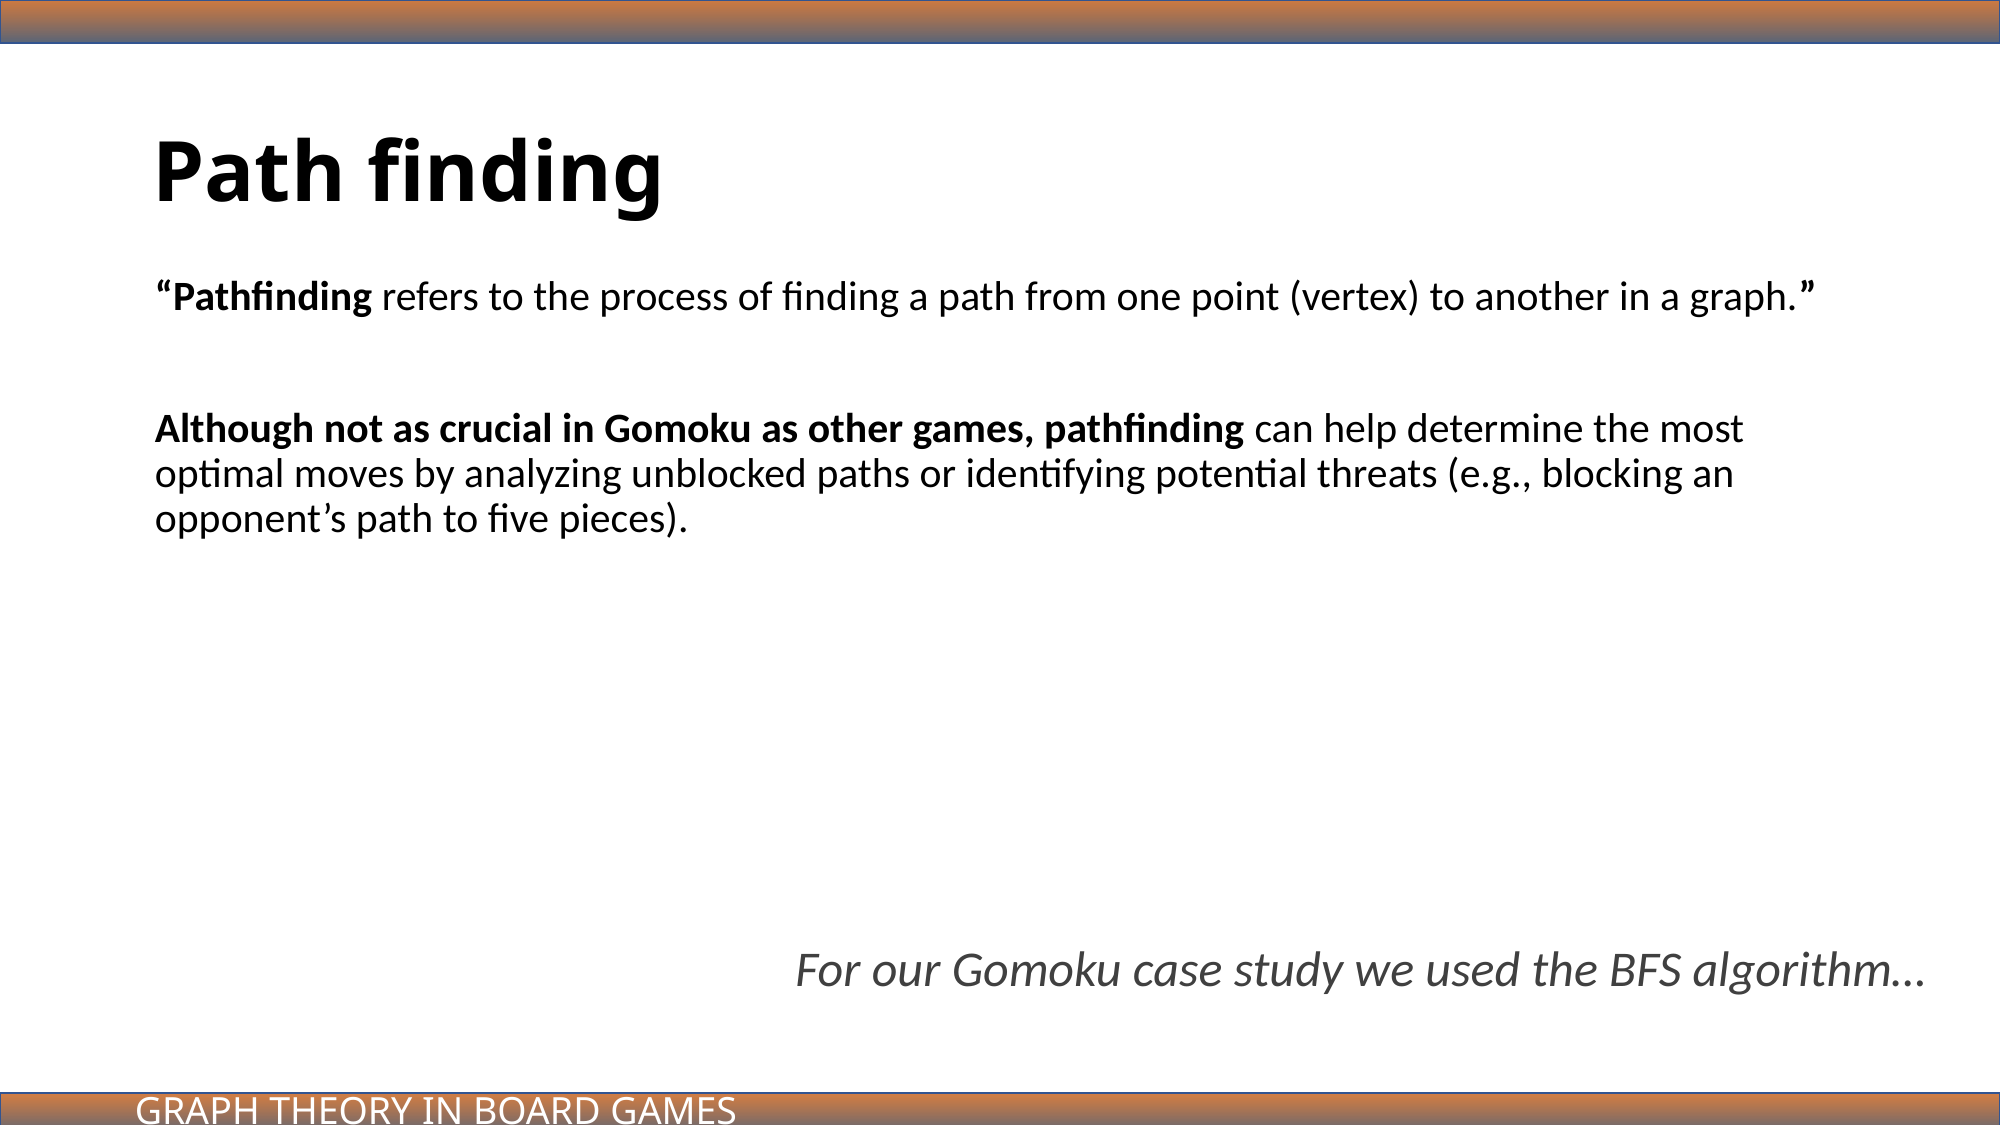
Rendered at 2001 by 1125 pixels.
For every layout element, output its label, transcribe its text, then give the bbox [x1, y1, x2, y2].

text_box [0, 1092, 119, 1125]
title Path finding [137, 59, 1863, 278]
text_box [930, 1092, 2000, 1125]
text_box GRAPH THEORY IN BOARD GAMES [119, 1079, 930, 1125]
list “Pathfinding refers to the process of finding a path from one point (vertex) to another in a graph.” Although not as crucial in Gomoku as other games, pathfinding can help determine the most optimal moves by analyzing unblocked paths or identifying potential threats (e.g., blocking an opponent’s path to five pieces). [139, 266, 1865, 706]
text_box For our Gomoku case study we used the BFS algorithm… [780, 928, 1943, 1004]
text_box [0, 0, 2000, 44]
